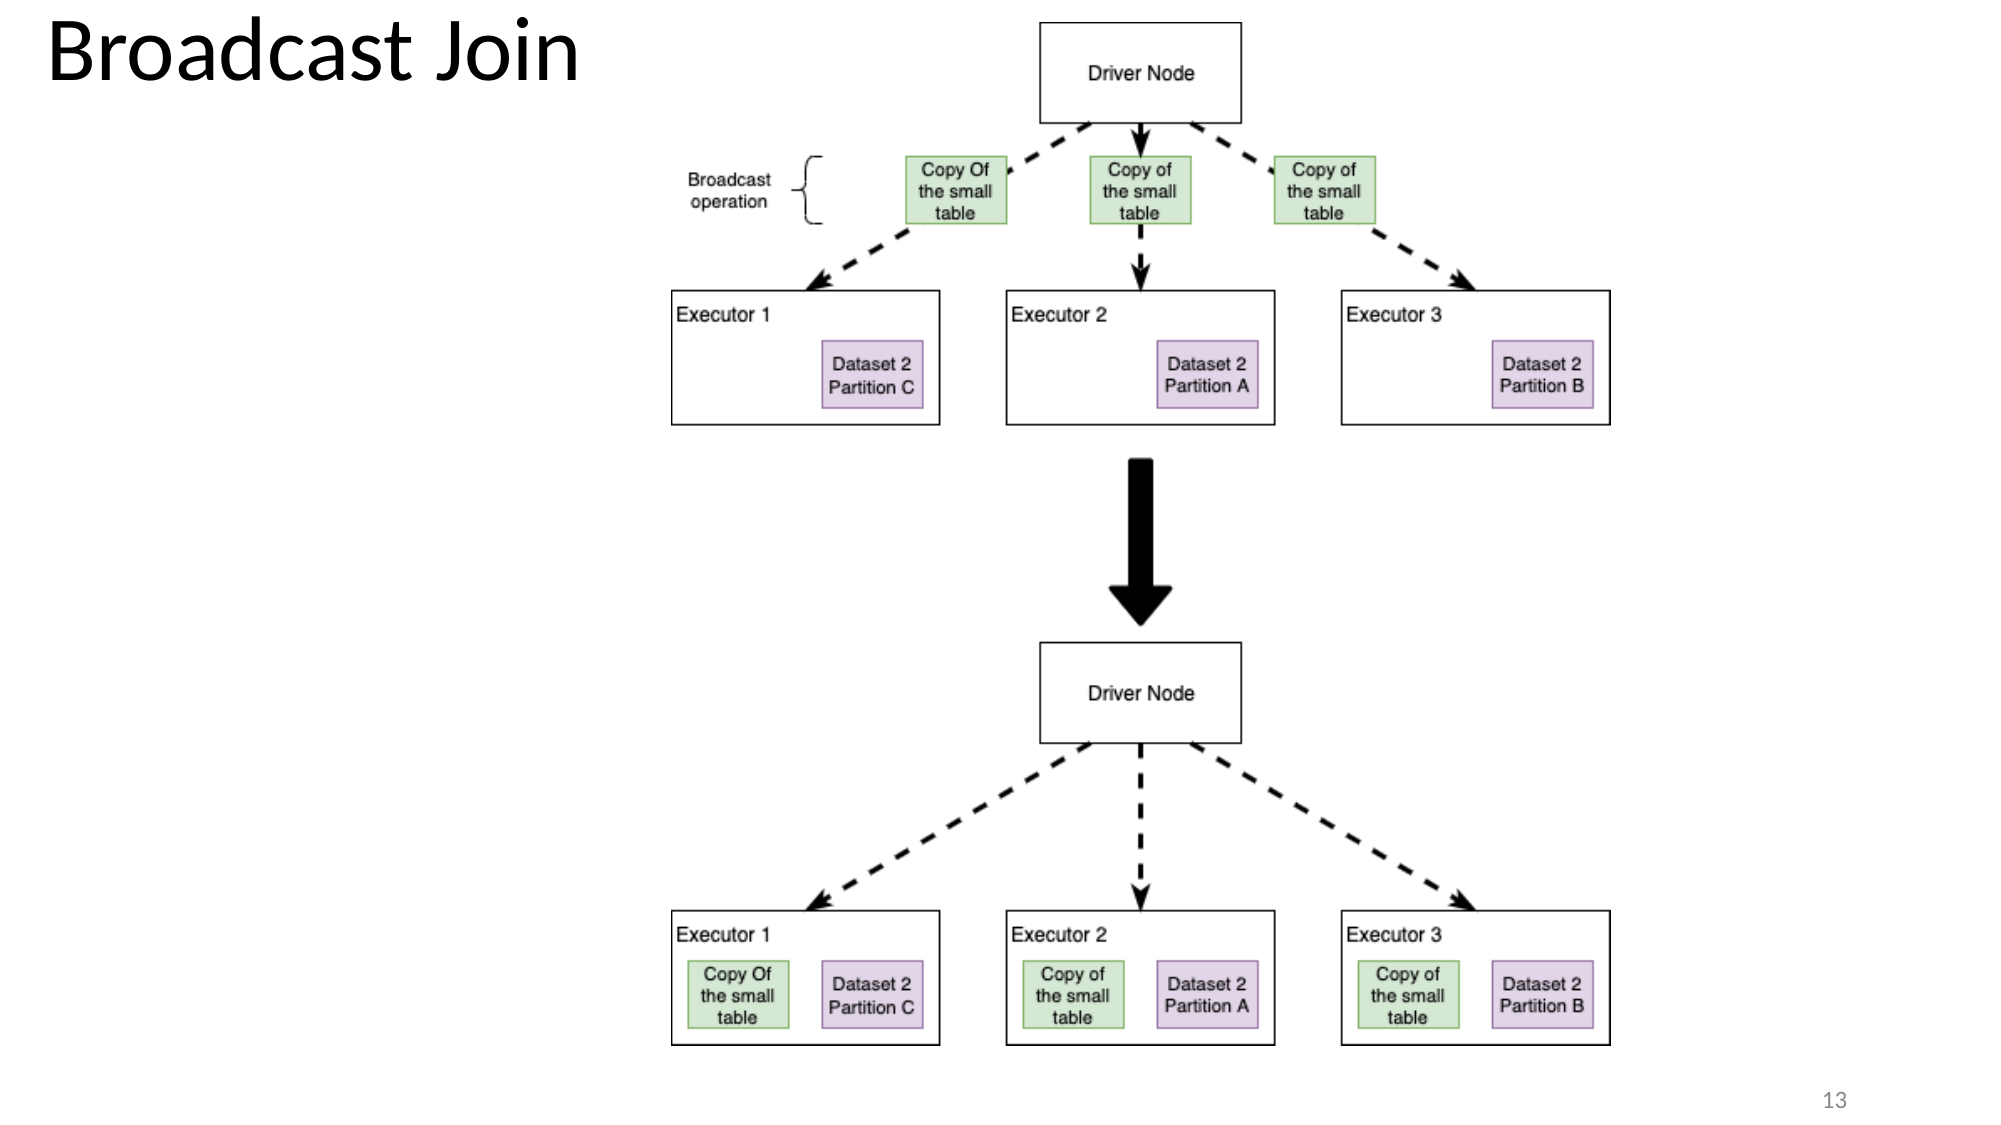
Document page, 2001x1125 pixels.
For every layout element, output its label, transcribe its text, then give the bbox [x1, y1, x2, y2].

slide_number 13 [1412, 1080, 1863, 1117]
picture [670, 22, 1611, 1046]
title Broadcast Join [31, 6, 1969, 96]
